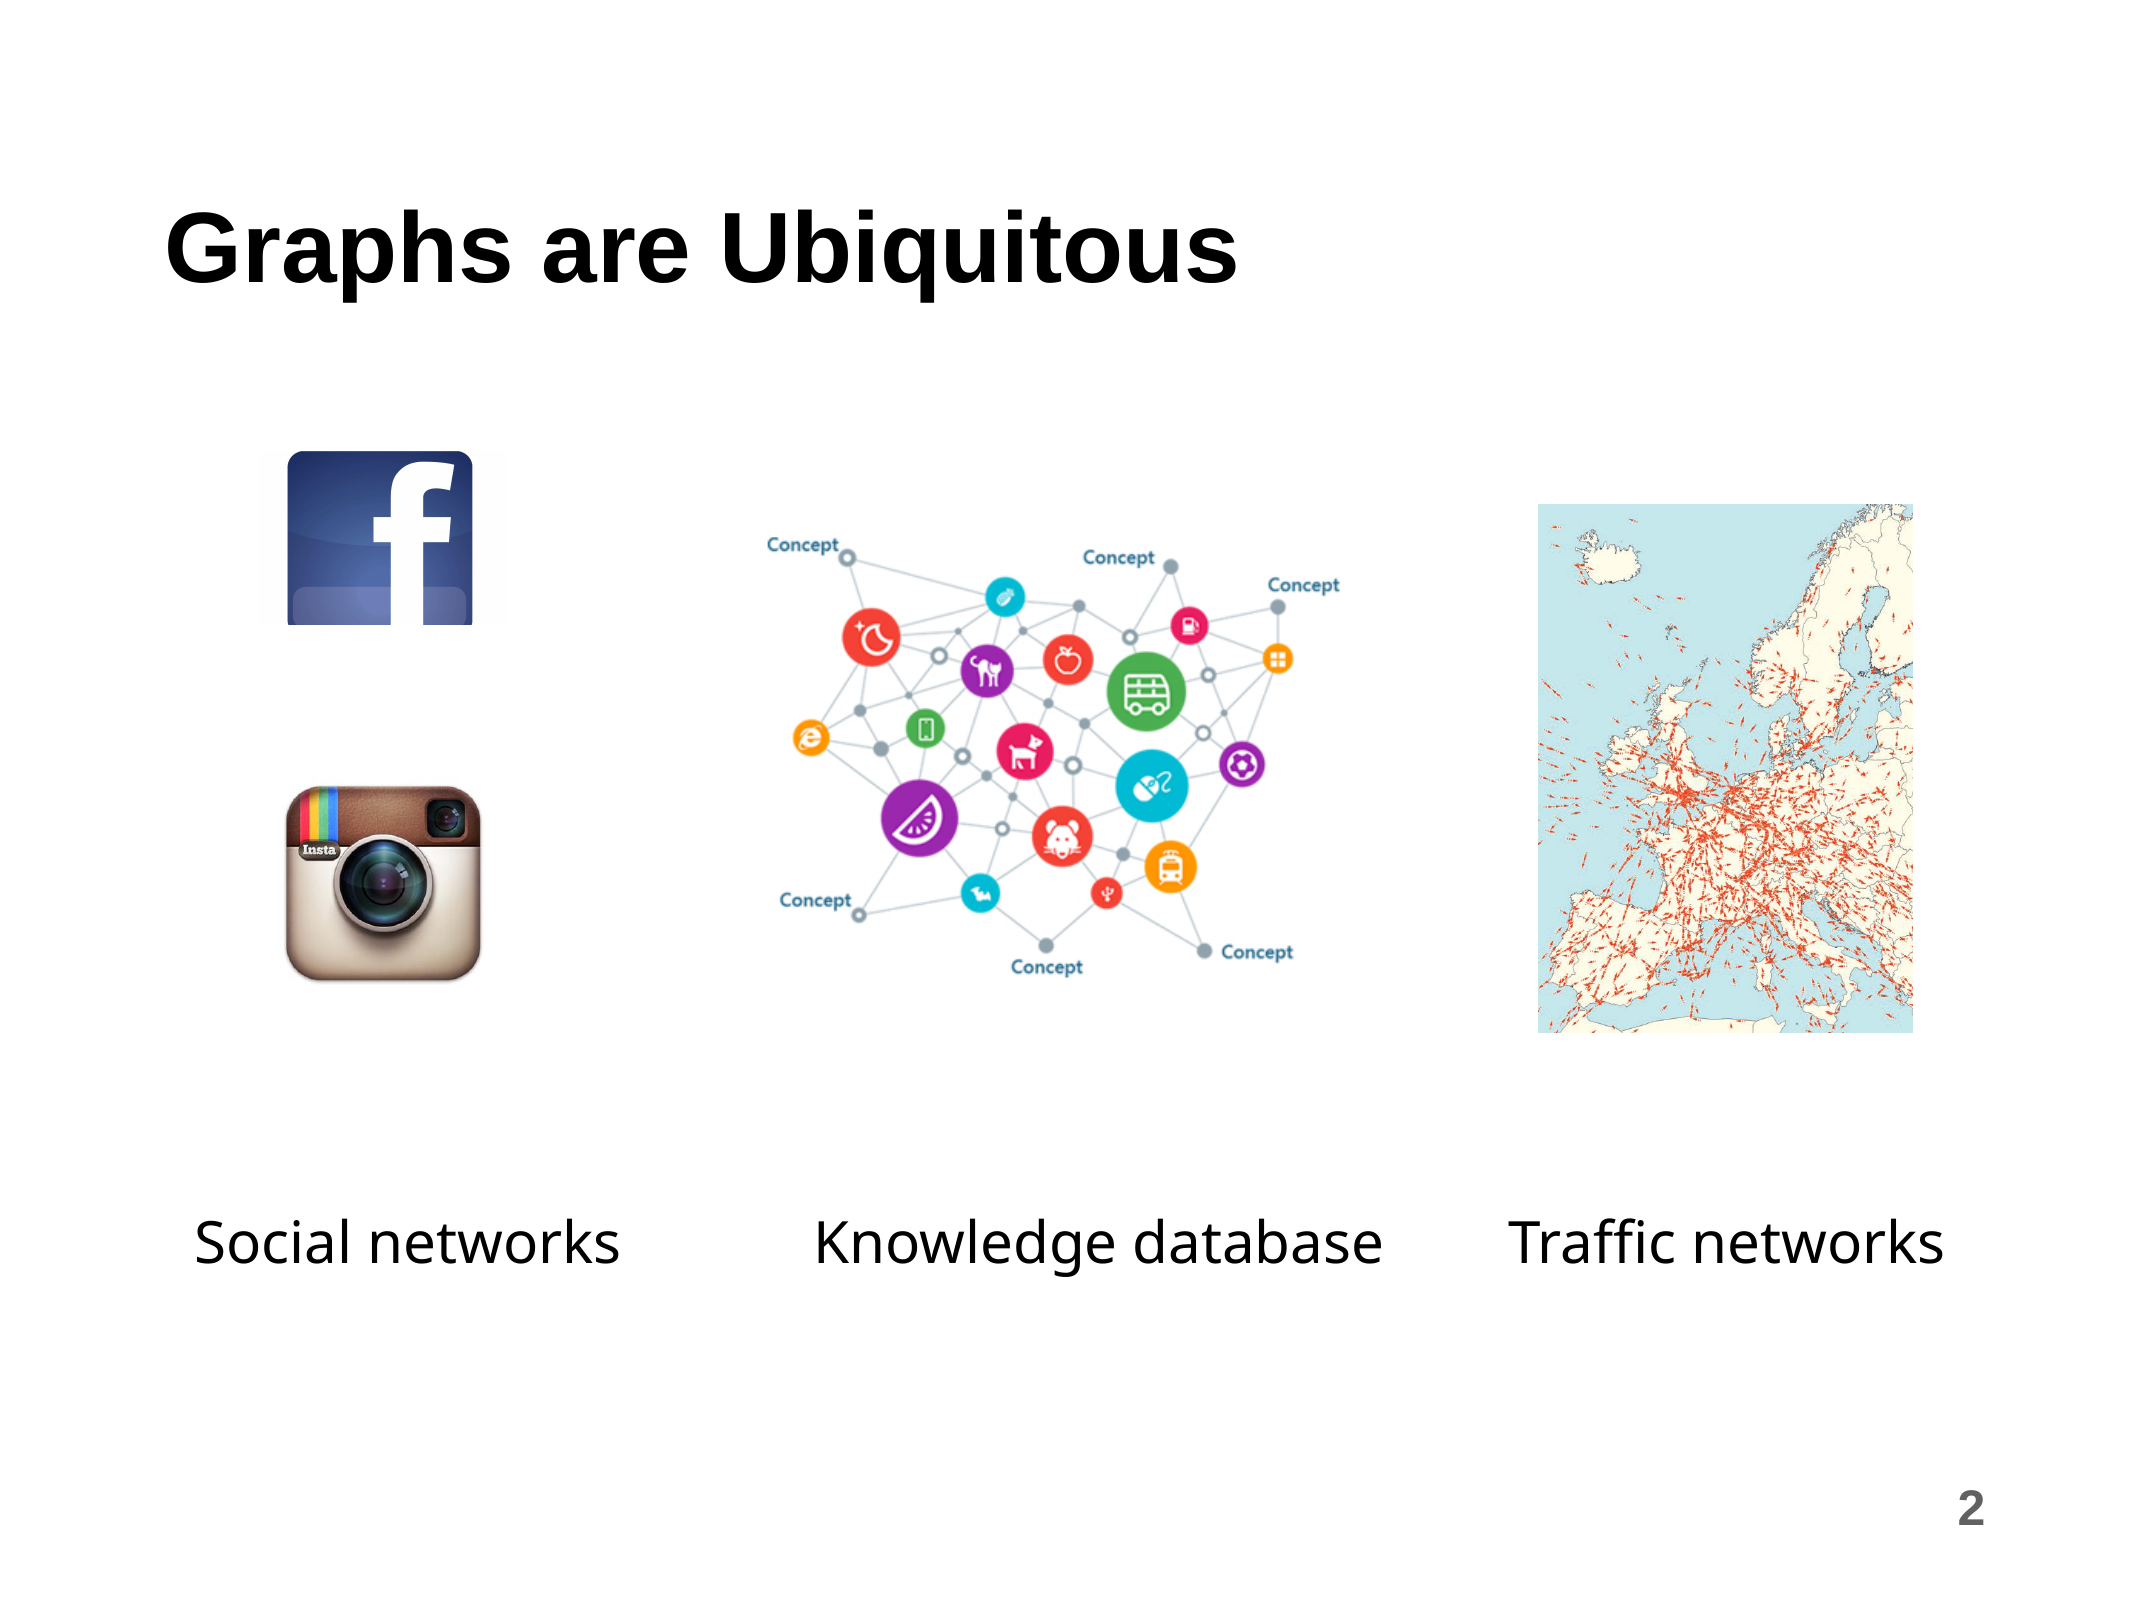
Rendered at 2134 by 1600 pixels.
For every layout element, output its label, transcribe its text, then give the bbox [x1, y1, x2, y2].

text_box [190, 450, 625, 1283]
slide_number 2 [1947, 1466, 1996, 1545]
title Graphs are Ubiquitous [155, 41, 2105, 397]
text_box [744, 516, 1389, 1283]
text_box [1511, 504, 1943, 1283]
